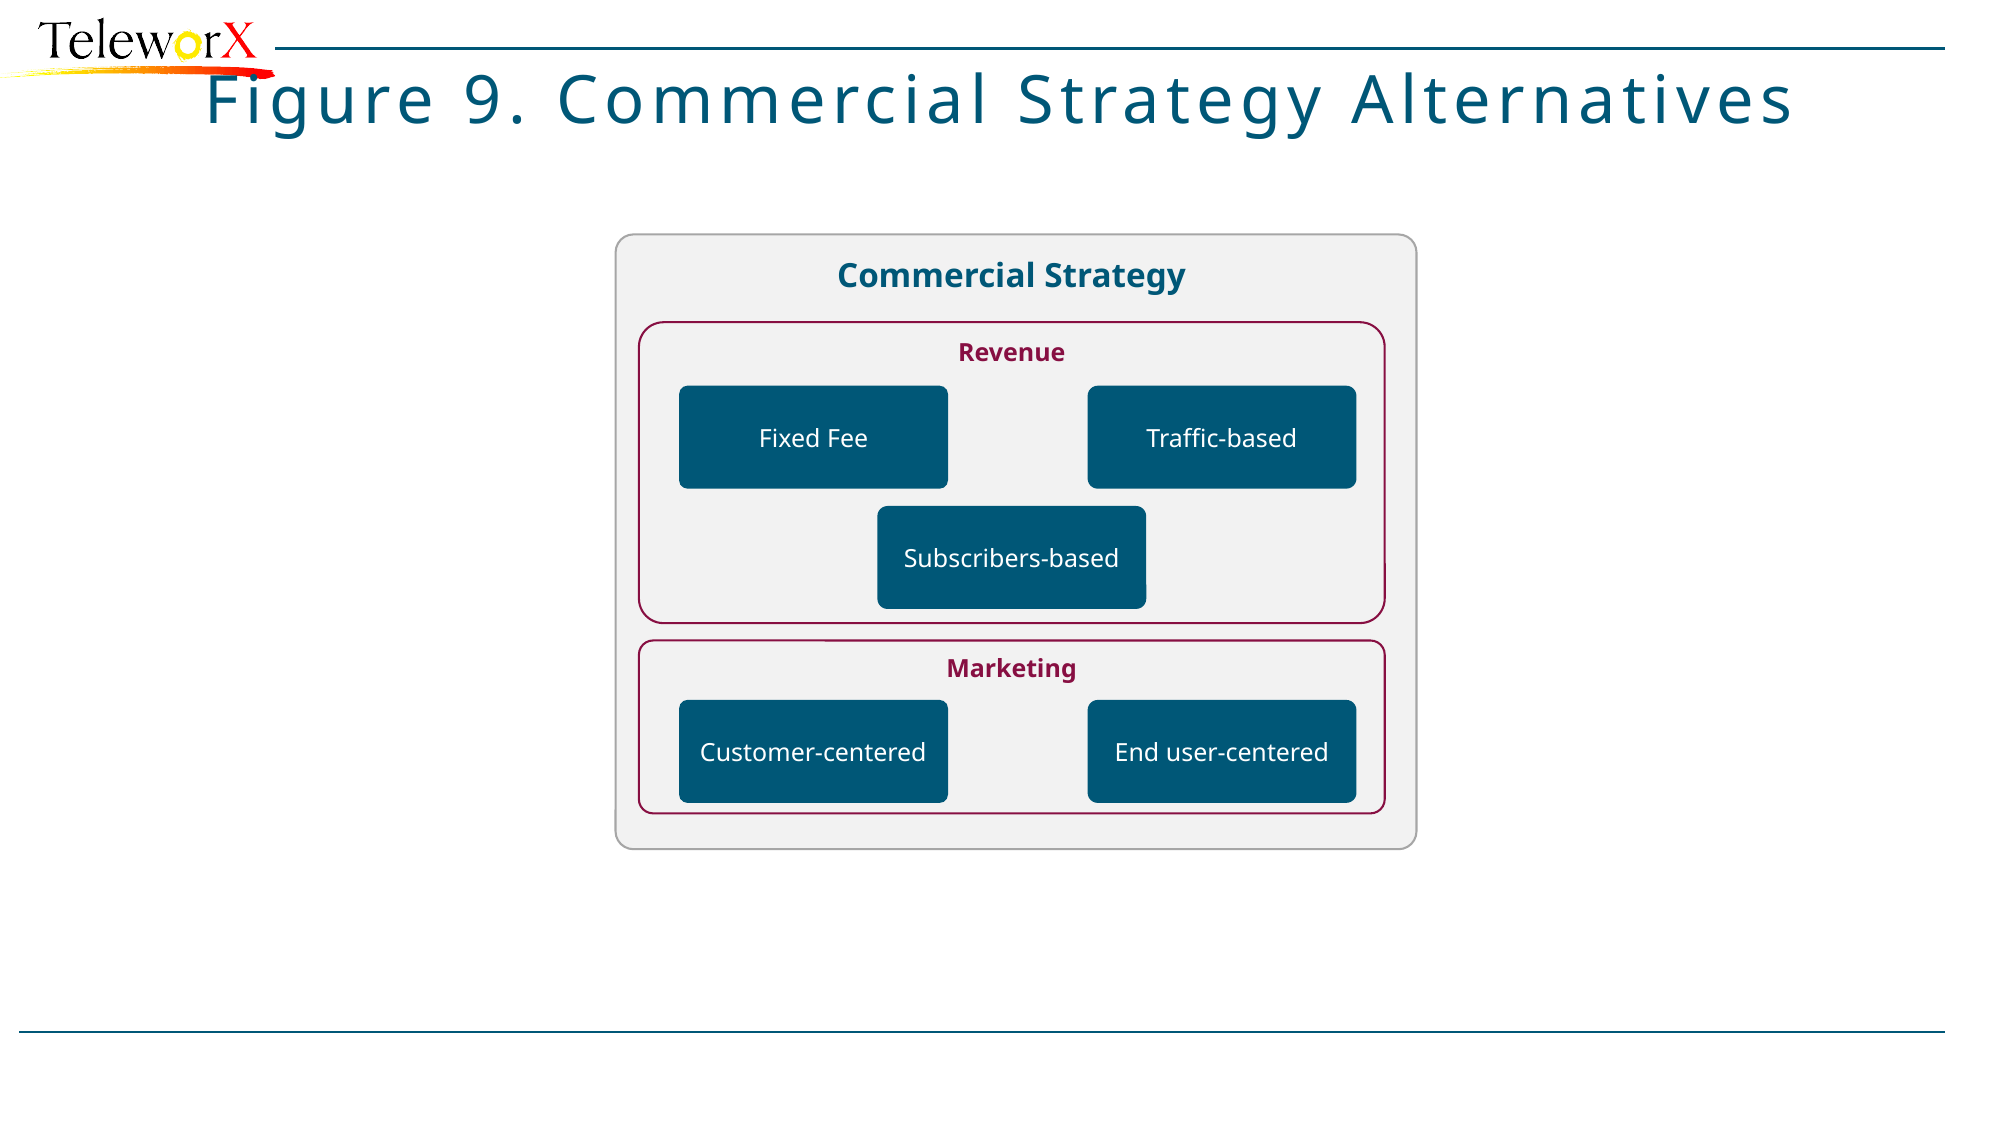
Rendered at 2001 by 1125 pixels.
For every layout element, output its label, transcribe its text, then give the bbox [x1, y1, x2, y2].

title Figure 9. Commercial Strategy Alternatives [0, 54, 2000, 145]
picture [0, 17, 276, 54]
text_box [615, 234, 1417, 850]
